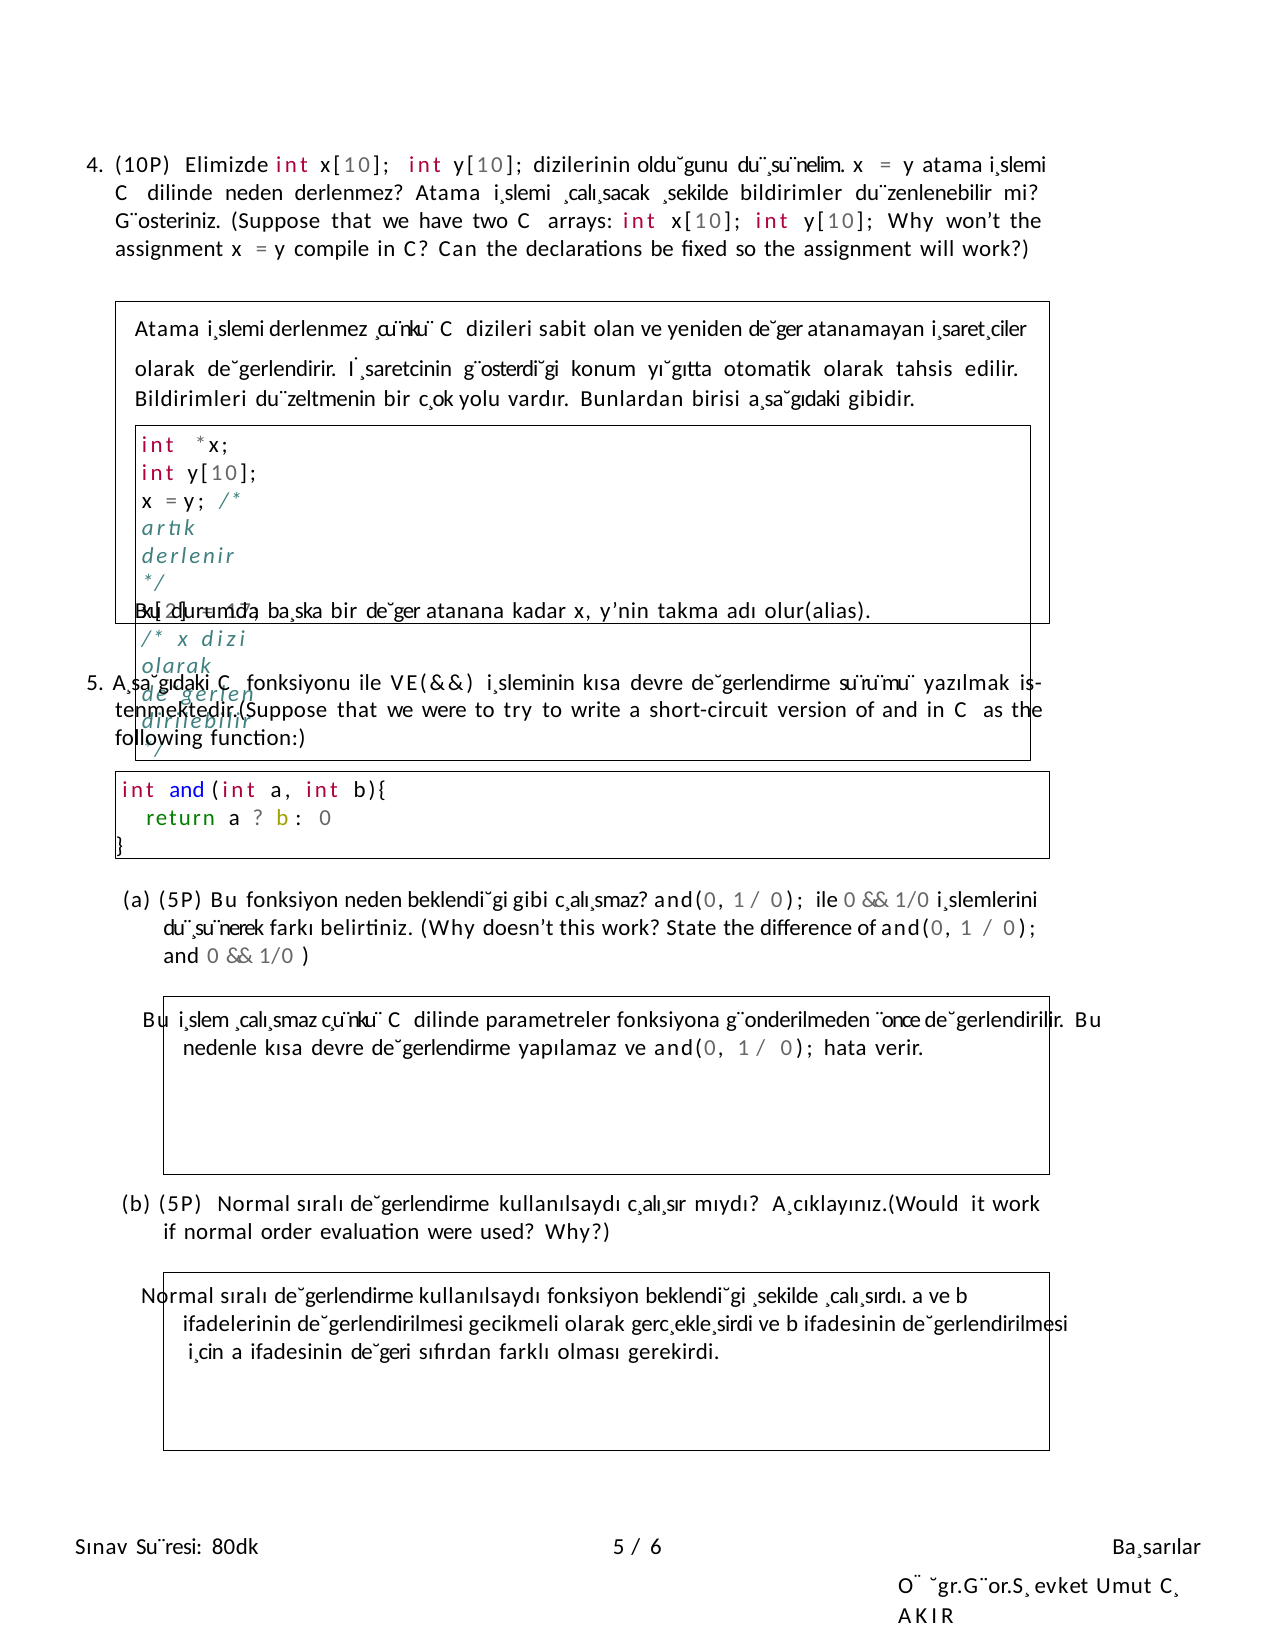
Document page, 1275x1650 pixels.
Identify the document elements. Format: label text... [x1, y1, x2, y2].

text_box 4. (10P) Elimizde int x[10]; int y[10]; dizilerinin oldu˘gunu du¨¸su¨nelim. x = y atama i¸slemi C dilinde neden derlenmez? Atama i¸slemi ¸calı¸sacak ¸sekilde bildirimler du¨zenlenebilir mi? G¨osteriniz. (Suppose that we have two C arrays: int x[10]; int y[10]; Why won’t the assignment x = y compile in C? Can the declarations be fixed so the assignment will work?) [84, 147, 1052, 262]
text_box int *x; int y[10]; x = y; /* artık derlenir */ x[2] = 17; /* x dizi olarak de˘gerlendirilebilir */ [135, 624, 1031, 665]
slide_number Sınav Su¨resi: 80dk [72, 1535, 263, 1650]
text_box int and (int a, int b){ return a ? b : 0 } [115, 771, 1050, 859]
text_box 5. A¸sa˘gıdaki C fonksiyonu ile VE(&&) i¸sleminin kısa devre de˘gerlendirme su¨ru¨mu¨ yazılmak is- tenmektedir.(Suppose that we were to try to write a short-circuit version of and in C as the following function:) [84, 665, 1053, 751]
slide_number 1 / 6 [606, 1535, 671, 1650]
text_box (b) (5P) Normal sıralı de˘gerlendirme kullanılsaydı c¸alı¸sır mıydı? A¸cıklayınız.(Would it work if normal order evaluation were used? Why?) Normal sıralı de˘gerlendirme kullanılsaydı fonksiyon beklendi˘gi ¸sekilde ¸calı¸sırdı. a ve b ifadelerinin de˘gerlendirilmesi gecikmeli olarak gerc¸ekle¸sirdi ve b ifadesinin de˘gerlendirilmesi i¸cin a ifadesinin de˘geri sıfırdan farklı olması gerekirdi. [119, 1186, 1073, 1364]
text_box (a) (5P) Bu fonksiyon neden beklendi˘gi gibi c¸alı¸smaz? and(0, 1 / 0); ile 0 && 1/0 i¸slemlerini du¨¸su¨nerek farkı belirtiniz. (Why doesn’t this work? State the difference of and(0, 1 / 0); and 0 && 1/0 ) Bu i¸slem ¸calı¸smaz c¸u¨nku¨ C dilinde parametreler fonksiyona g¨onderilmeden ¨once de˘gerlendirilir. Bu nedenle kısa devre de˘gerlendirme yapılamaz ve and(0, 1 / 0); hata verir. [120, 882, 1106, 1060]
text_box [163, 1271, 1051, 1452]
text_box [163, 995, 1051, 1176]
footer Ba¸sarılar O¨ ˘gr.G¨or.S¸evket Umut C¸ AKIR [896, 1535, 1203, 1650]
text_box Atama i¸slemi derlenmez ¸cu¨nku¨ C dizileri sabit olan ve yeniden de˘ger atanamayan i¸saret¸ciler olarak de˘gerlendirir. I˙¸saretcinin g¨osterdi˘gi konum yı˘gıtta otomatik olarak tahsis edilir. Bildirimleri du¨zeltmenin bir c¸ok yolu vardır. Bunlardan birisi a¸sa˘gıdaki gibidir. Bu durumda ba¸ska bir de˘ger atanana kadar x, y’nin takma adı olur(alias). [115, 301, 1050, 624]
text_box int *x; int y[10]; x = y; /* artık derlenir */ x[2] = 17; /* x dizi olarak de˘gerlendirilebilir */ [135, 751, 1031, 761]
